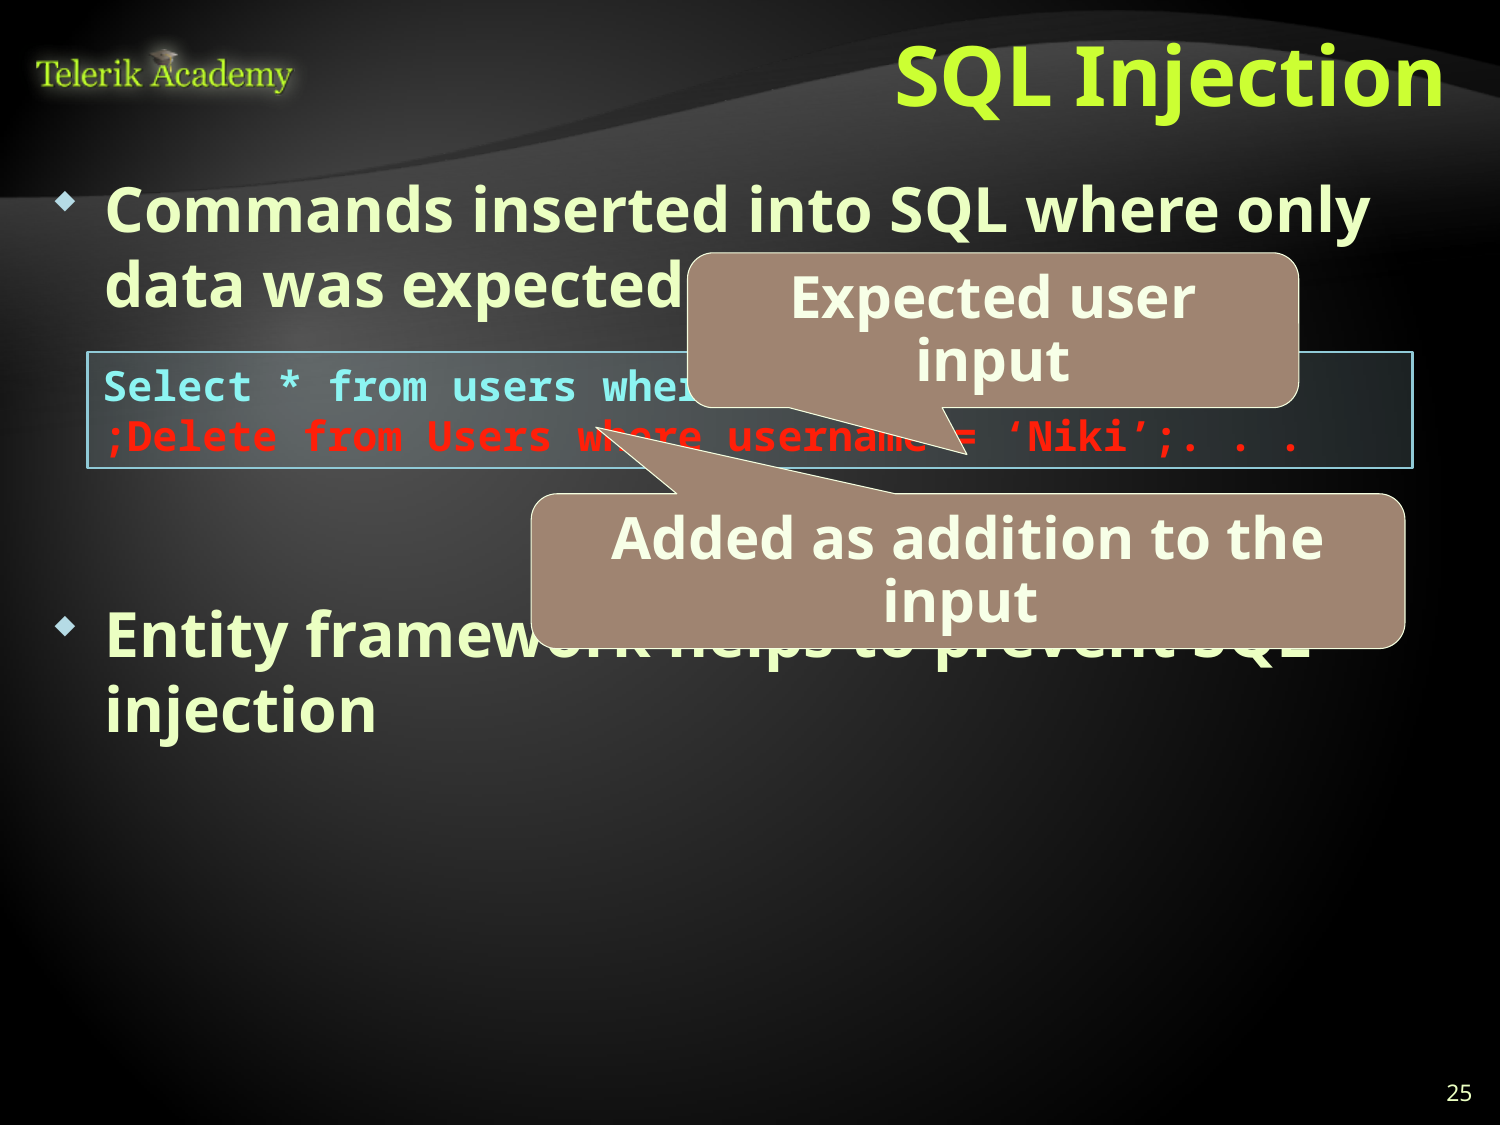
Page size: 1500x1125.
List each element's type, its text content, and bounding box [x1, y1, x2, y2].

list Select * from users where username = ’Niki’ ;Delete from Users where username = ‘Niki’;. . . [86, 351, 1414, 469]
text_box Expected user input [687, 252, 1299, 455]
title SQL Injection [300, 12, 1463, 150]
text_box Added as addition to the input [531, 427, 1405, 649]
slide_number 25 [1412, 1074, 1488, 1113]
picture [0, 0, 1500, 1125]
list Commands inserted into SQL where only data was expected Entity framework helps to prevent SQL injection [37, 162, 1463, 693]
